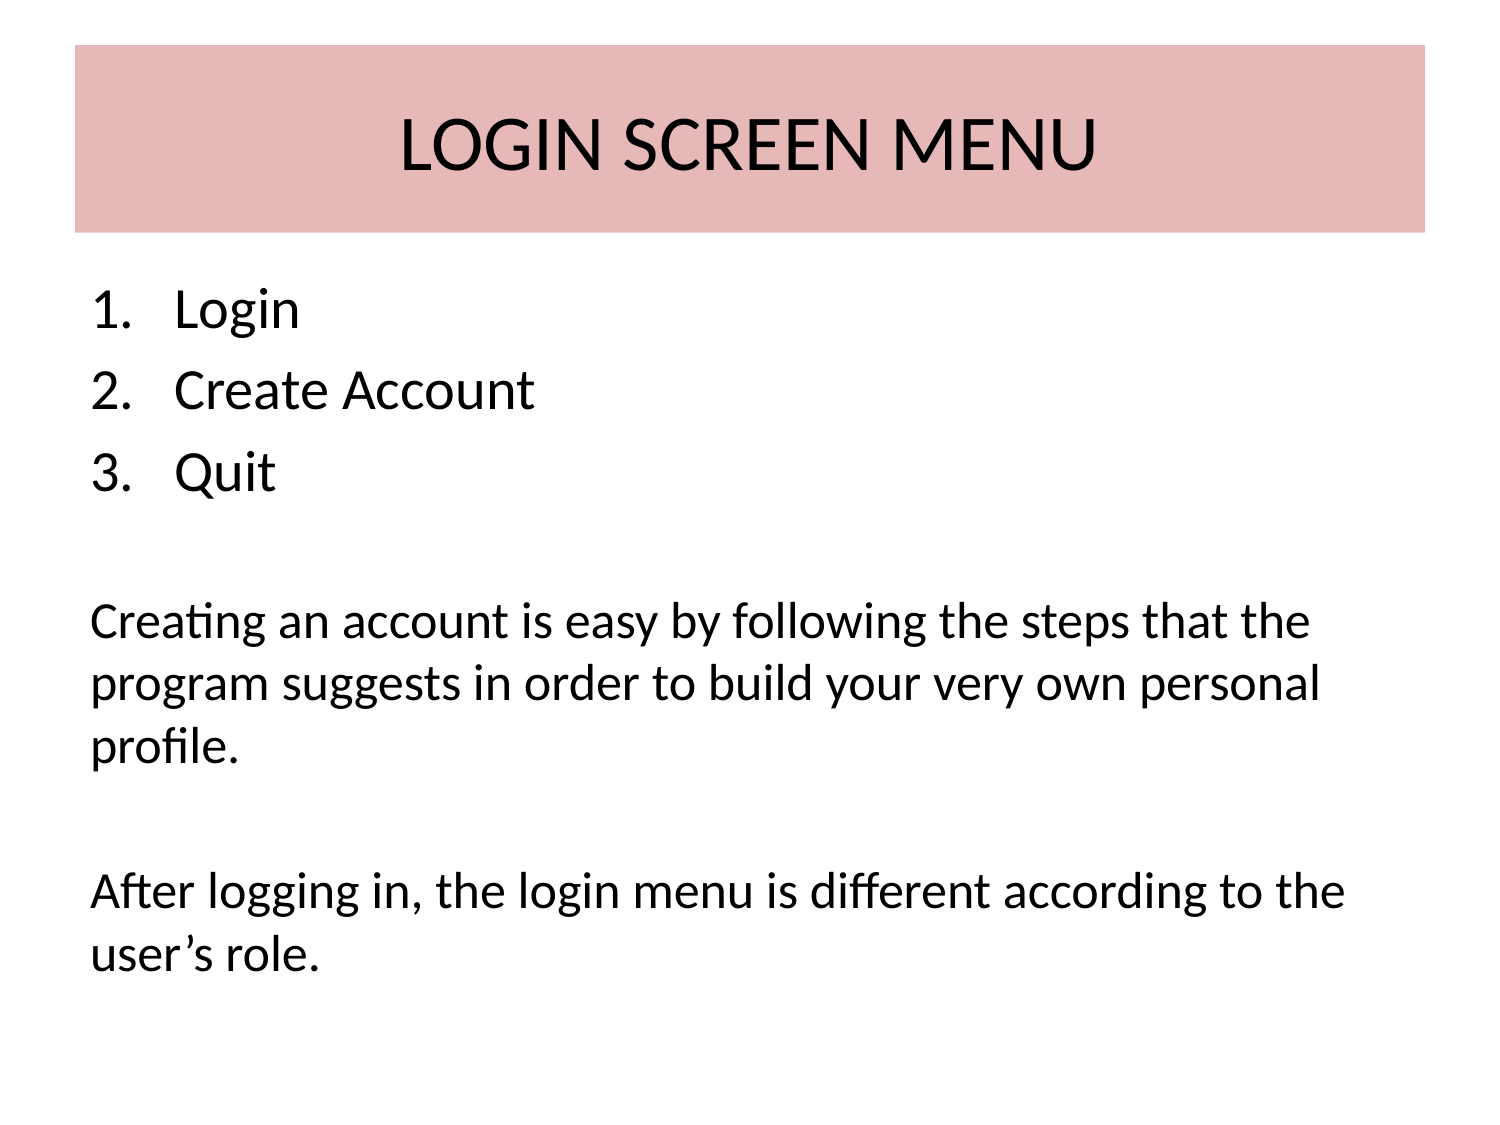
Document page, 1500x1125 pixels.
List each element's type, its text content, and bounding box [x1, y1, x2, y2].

title LOGIN SCREEN MENU [75, 45, 1425, 233]
list Login Create Account Quit Creating an account is easy by following the steps that the program suggests in order to build your very own personal profile. After logging in, the login menu is different according to the user’s role. [75, 262, 1425, 1005]
